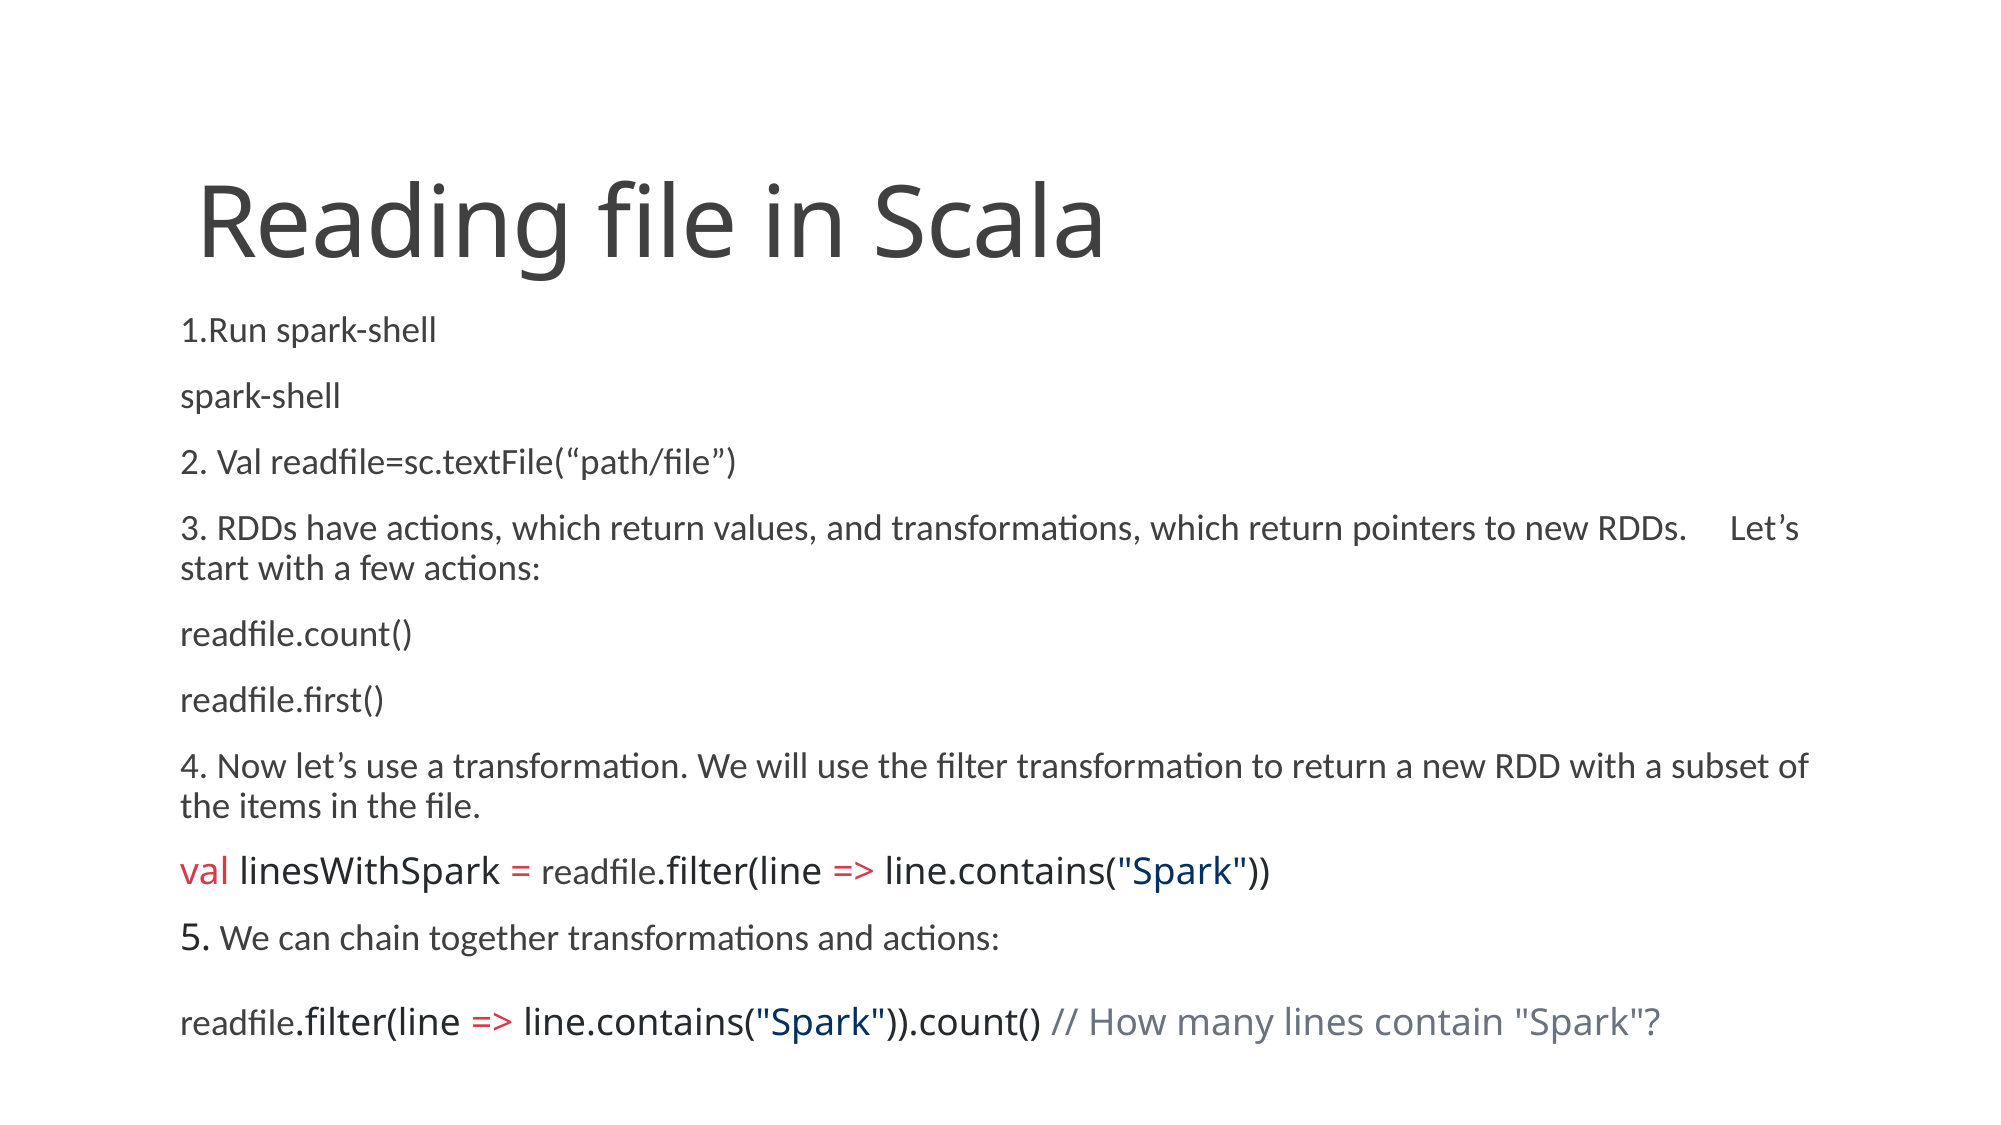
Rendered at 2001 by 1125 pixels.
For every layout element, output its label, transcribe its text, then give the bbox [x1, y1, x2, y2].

title Reading file in Scala [180, 47, 1830, 285]
list 1.Run spark-shell spark-shell 2. Val readfile=sc.textFile(“path/file”) 3. RDDs have actions, which return values, and transformations, which return pointers to new RDDs. Let’s start with a few actions: readfile.count() readfile.first() 4. Now let’s use a transformation. We will use the filter transformation to return a new RDD with a subset of the items in the file. val linesWithSpark = readfile.filter(line => line.contains("Spark")) 5. We can chain together transformations and actions: readfile.filter(line => line.contains("Spark")).count() // How many lines contain "Spark"? [180, 302, 1830, 1060]
